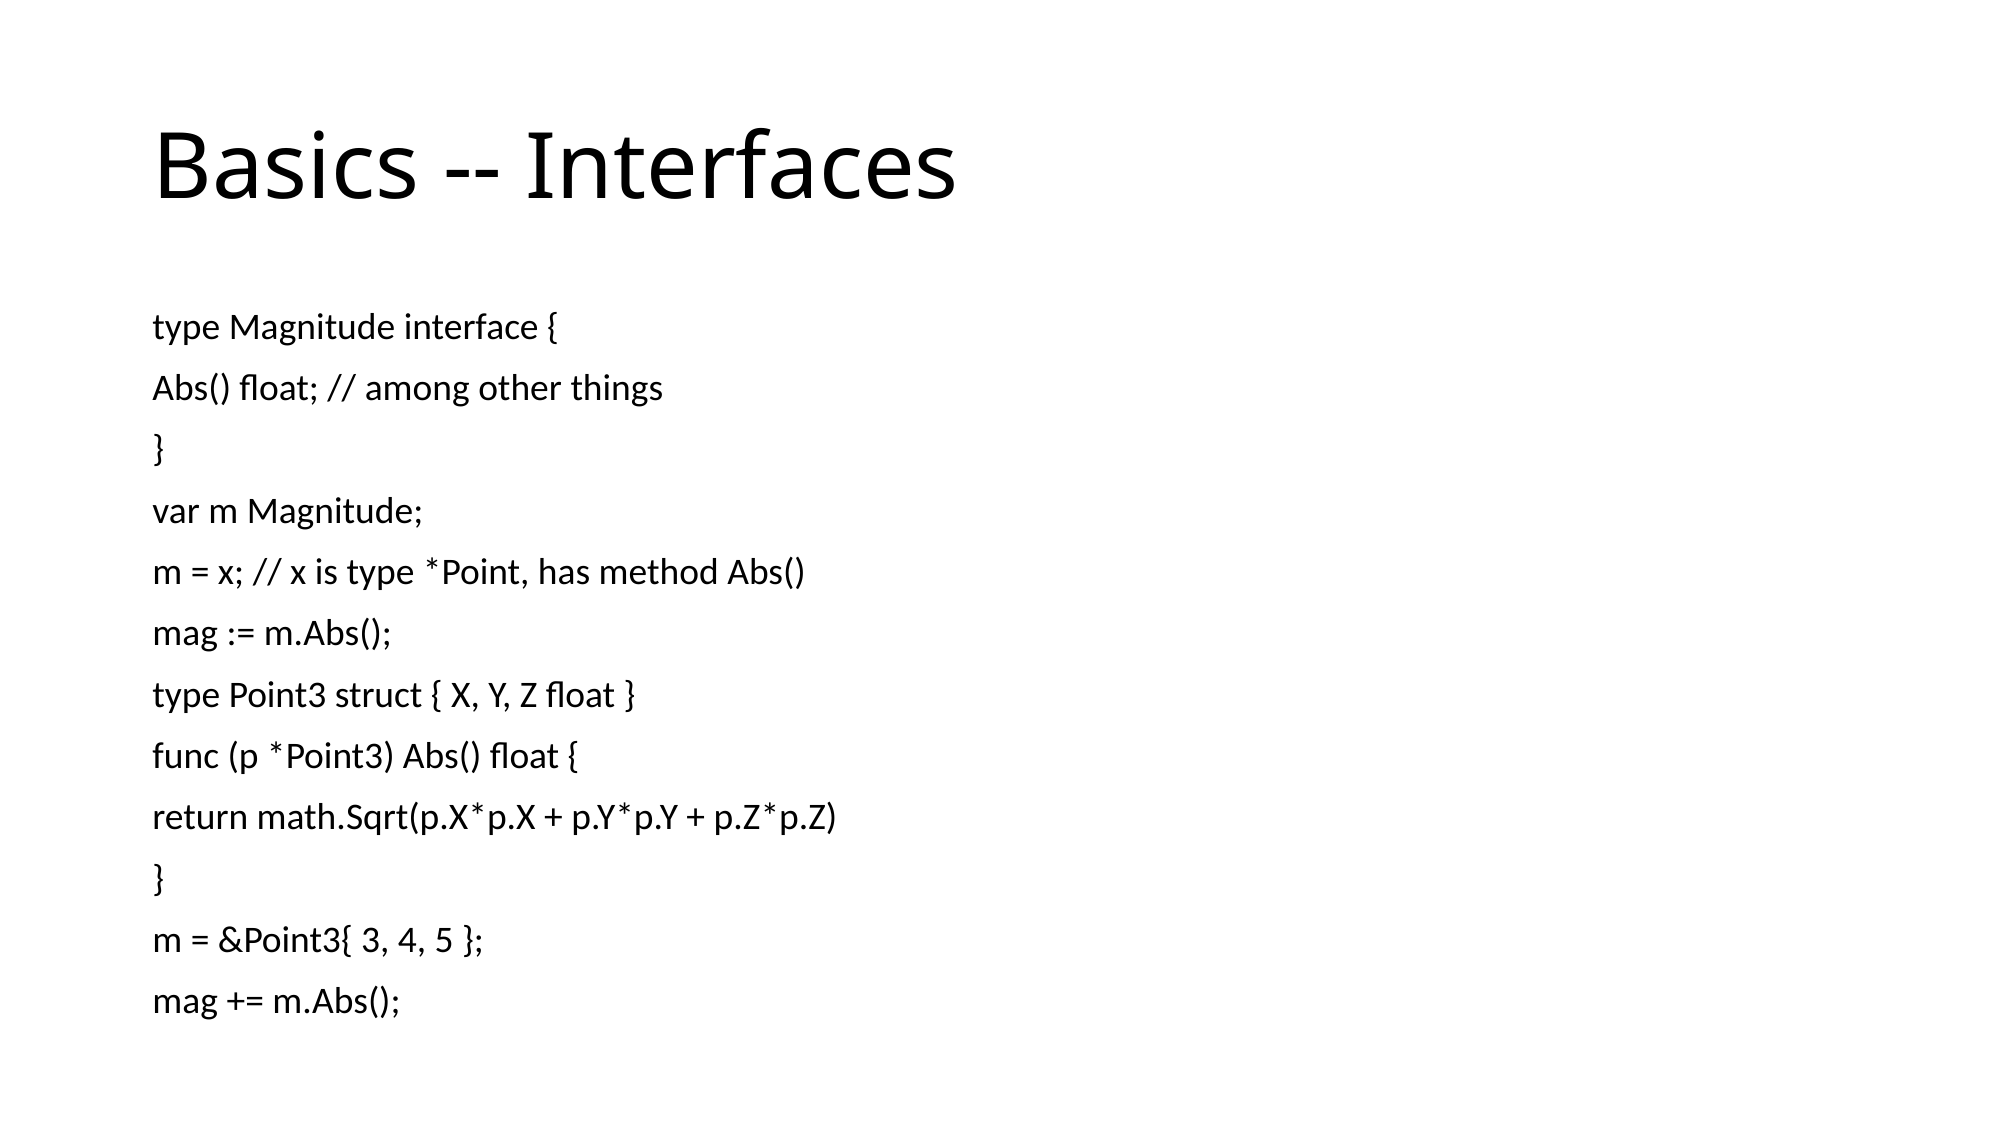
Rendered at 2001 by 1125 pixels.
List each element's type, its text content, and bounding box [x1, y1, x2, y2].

title Basics -- Interfaces [137, 59, 1863, 278]
list type Magnitude interface { Abs() float; // among other things } var m Magnitude; m = x; // x is type *Point, has method Abs() mag := m.Abs(); type Point3 struct { X, Y, Z float } func (p *Point3) Abs() float { return math.Sqrt(p.X*p.X + p.Y*p.Y + p.Z*p.Z) } m = &Point3{ 3, 4, 5 }; mag += m.Abs(); [137, 299, 1863, 1014]
